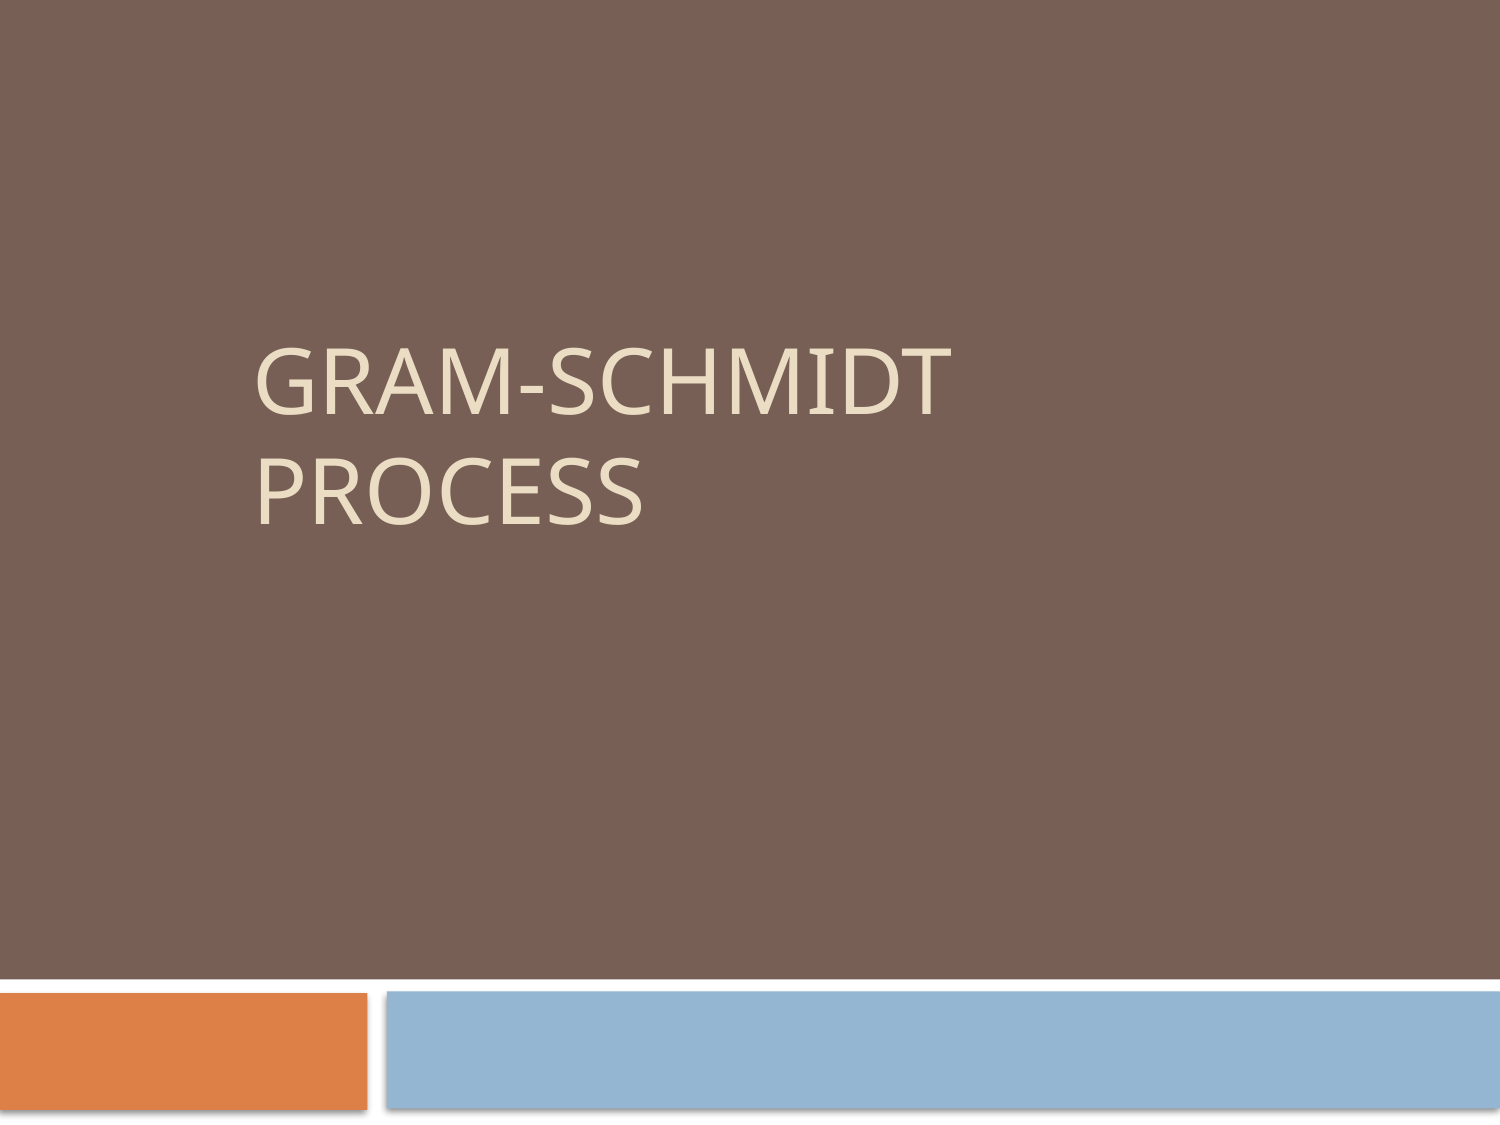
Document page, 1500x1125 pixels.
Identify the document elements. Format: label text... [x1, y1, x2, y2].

title Gram-Schmidt process [237, 249, 1300, 550]
